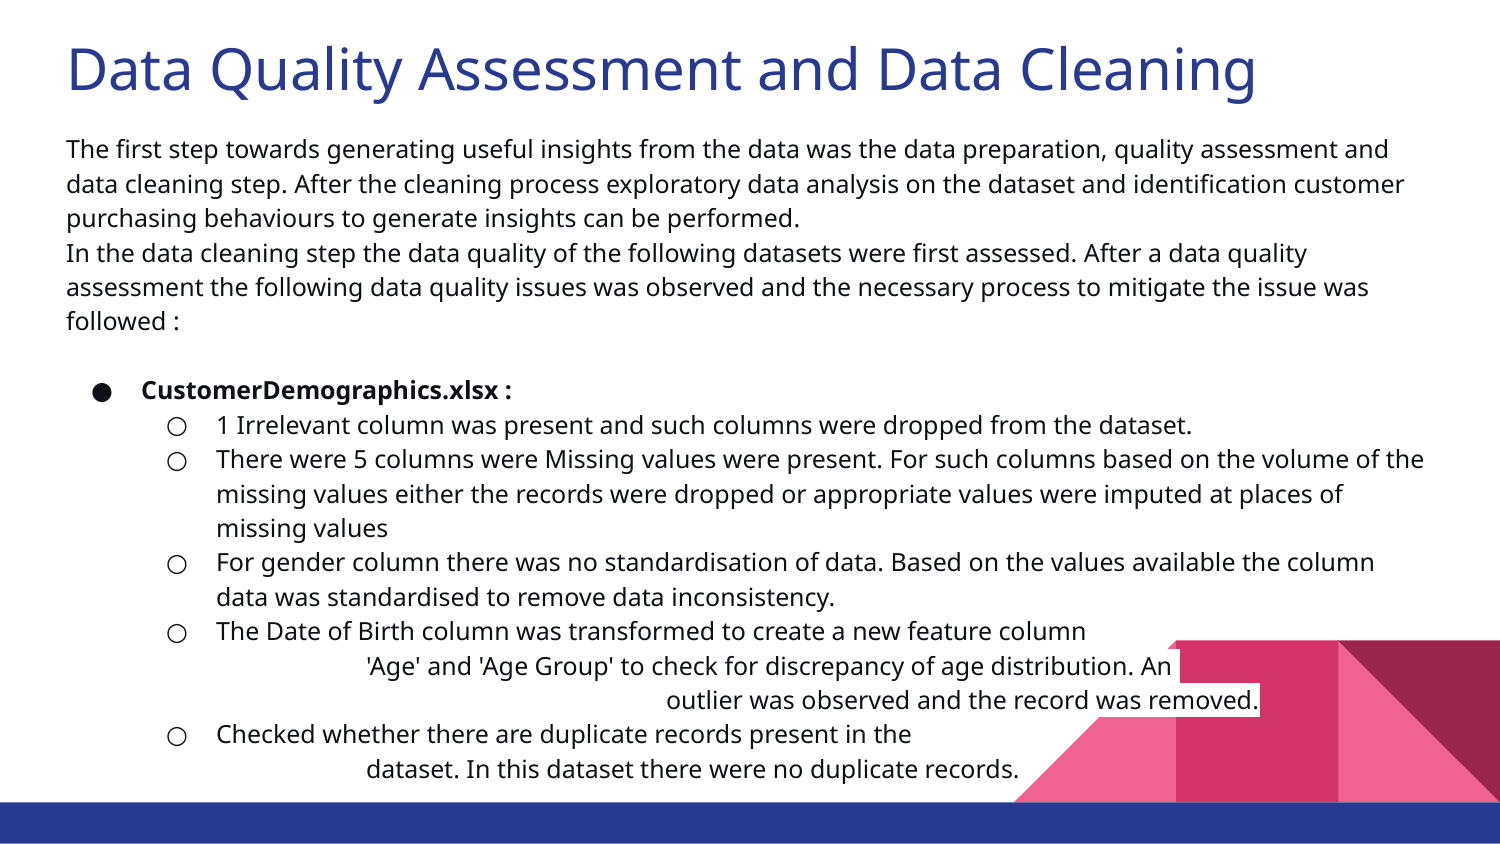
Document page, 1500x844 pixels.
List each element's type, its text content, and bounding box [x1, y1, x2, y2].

list The first step towards generating useful insights from the data was the data preparation, quality assessment and data cleaning step. After the cleaning process exploratory data analysis on the dataset and identification customer purchasing behaviours to generate insights can be performed. In the data cleaning step the data quality of the following datasets were first assessed. After a data quality assessment the following data quality issues was observed and the necessary process to mitigate the issue was followed : CustomerDemographics.xlsx : 1 Irrelevant column was present and such columns were dropped from the dataset. There were 5 columns were Missing values were present. For such columns based on the volume of the missing values either the records were dropped or appropriate values were imputed at places of missing values For gender column there was no standardisation of data. Based on the values available the column data was standardised to remove data inconsistency. The Date of Birth column was transformed to create a new feature column 'Age' and 'Age Group' to check for discrepancy of age distribution. An outlier was observed and the record was removed. Checked whether there are duplicate records present in the dataset. In this dataset there were no duplicate records. [51, 114, 1449, 828]
title Data Quality Assessment and Data Cleaning [51, 17, 1449, 114]
